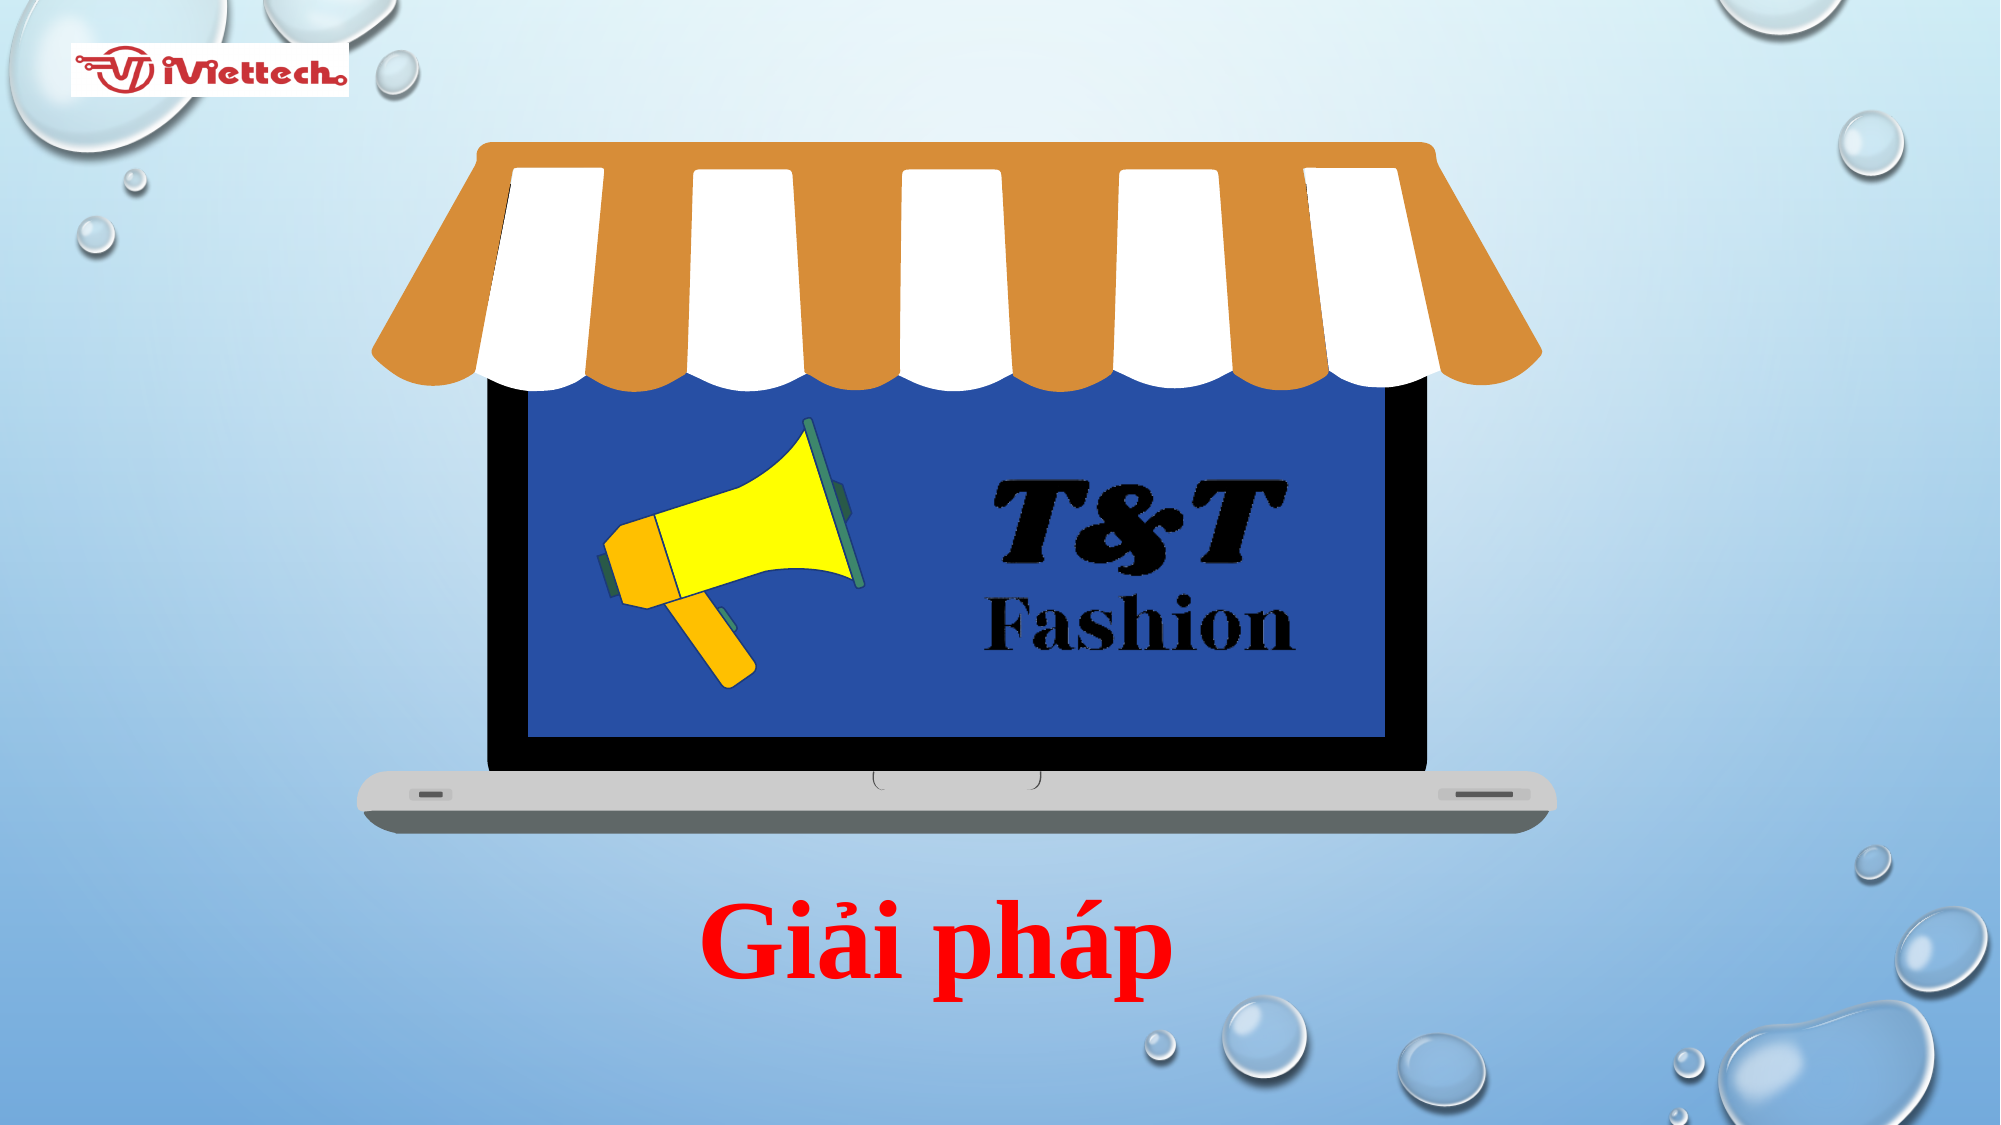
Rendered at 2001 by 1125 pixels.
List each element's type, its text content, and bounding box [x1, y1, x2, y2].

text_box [606, 447, 863, 682]
text_box Giải pháp [682, 858, 1192, 1009]
picture [0, 0, 2000, 1125]
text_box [351, 178, 1561, 836]
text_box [371, 141, 1543, 393]
